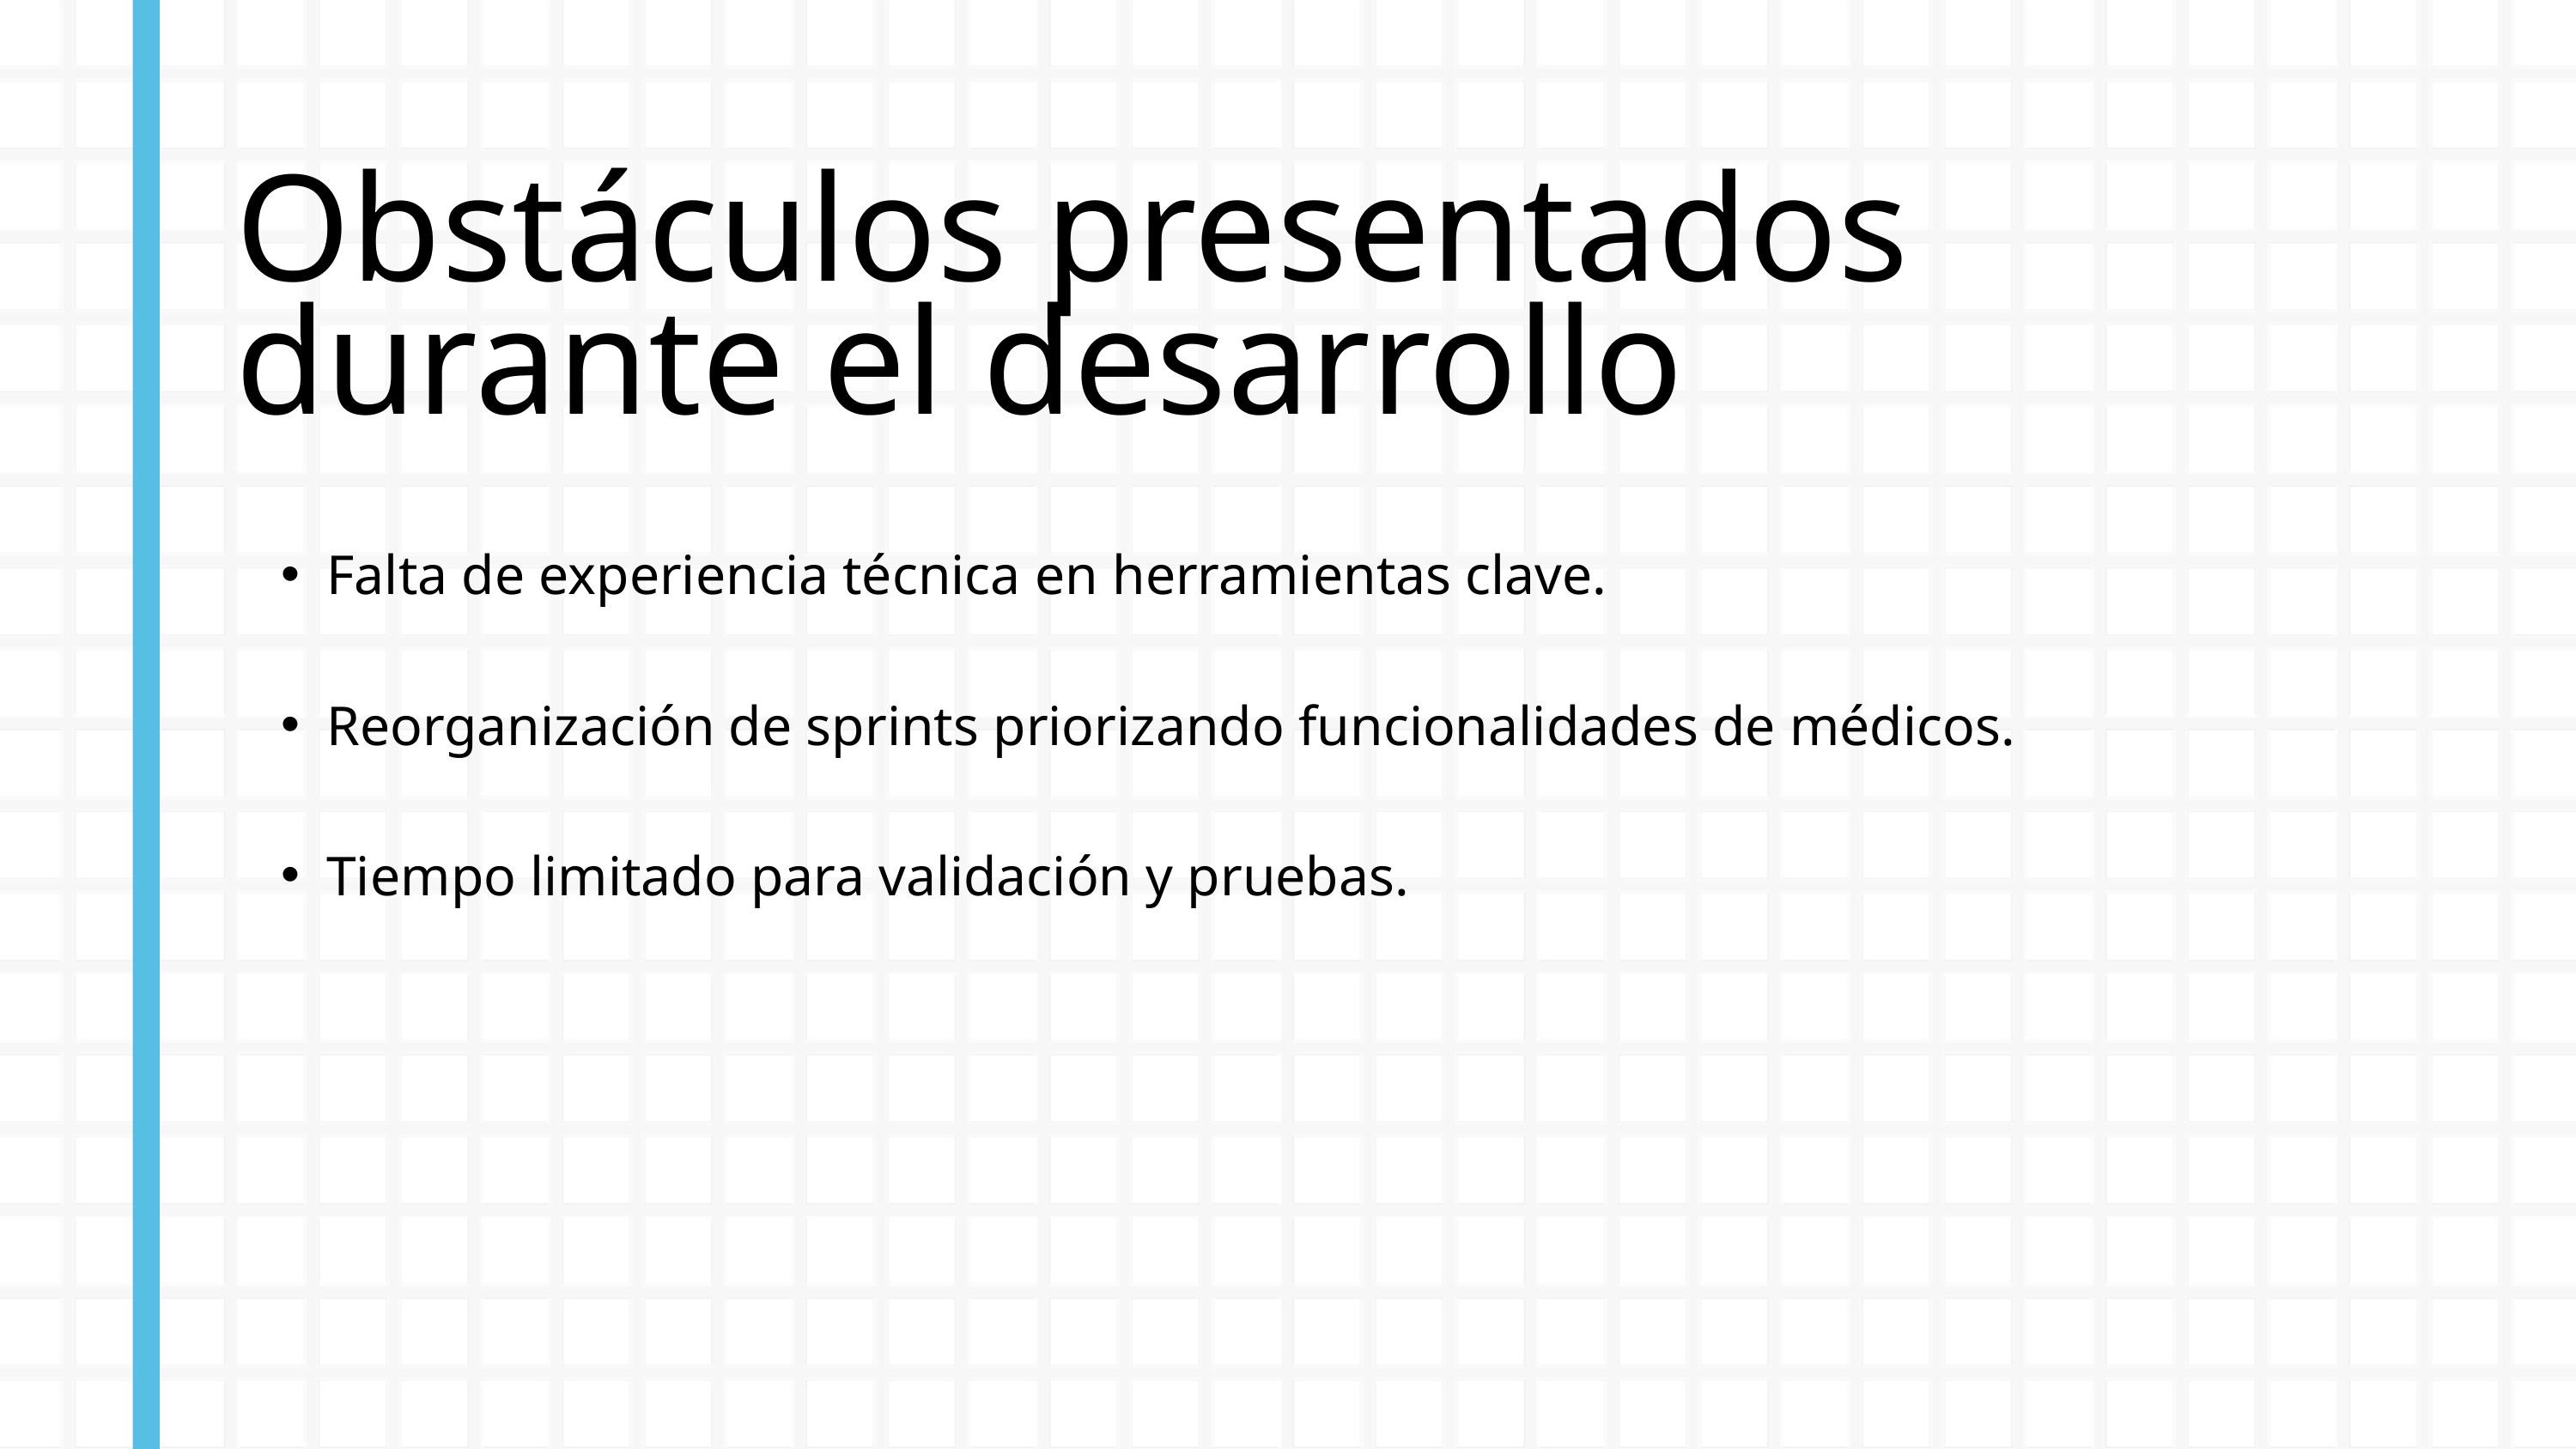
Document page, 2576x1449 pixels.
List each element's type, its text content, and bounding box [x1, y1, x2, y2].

text_box Falta de experiencia técnica en herramientas clave. Reorganización de sprints priorizando funcionalidades de médicos. Tiempo limitado para validación y pruebas. [235, 530, 2259, 982]
text_box [0, 0, 146, 1449]
text_box Obstáculos presentados durante el desarrollo [235, 178, 2259, 444]
text_box [147, 0, 2576, 1449]
